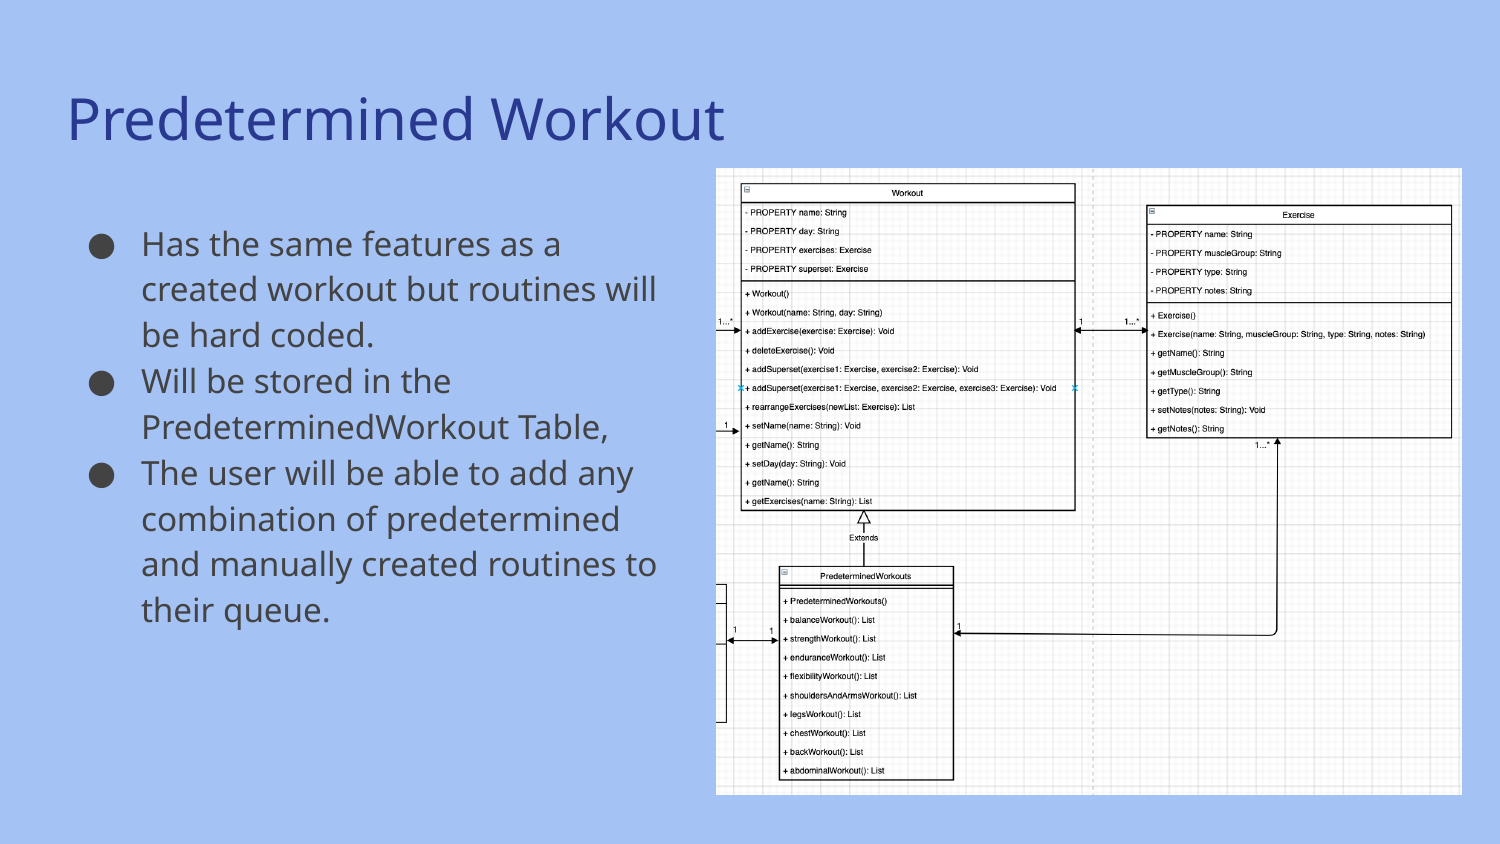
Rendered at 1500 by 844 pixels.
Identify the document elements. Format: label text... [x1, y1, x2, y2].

picture [716, 168, 1462, 795]
list Has the same features as a created workout but routines will be hard coded. Will be stored in the PredeterminedWorkout Table, The user will be able to add any combination of predetermined and manually created routines to their queue. [51, 201, 704, 750]
title Predetermined Workout [51, 67, 1449, 167]
